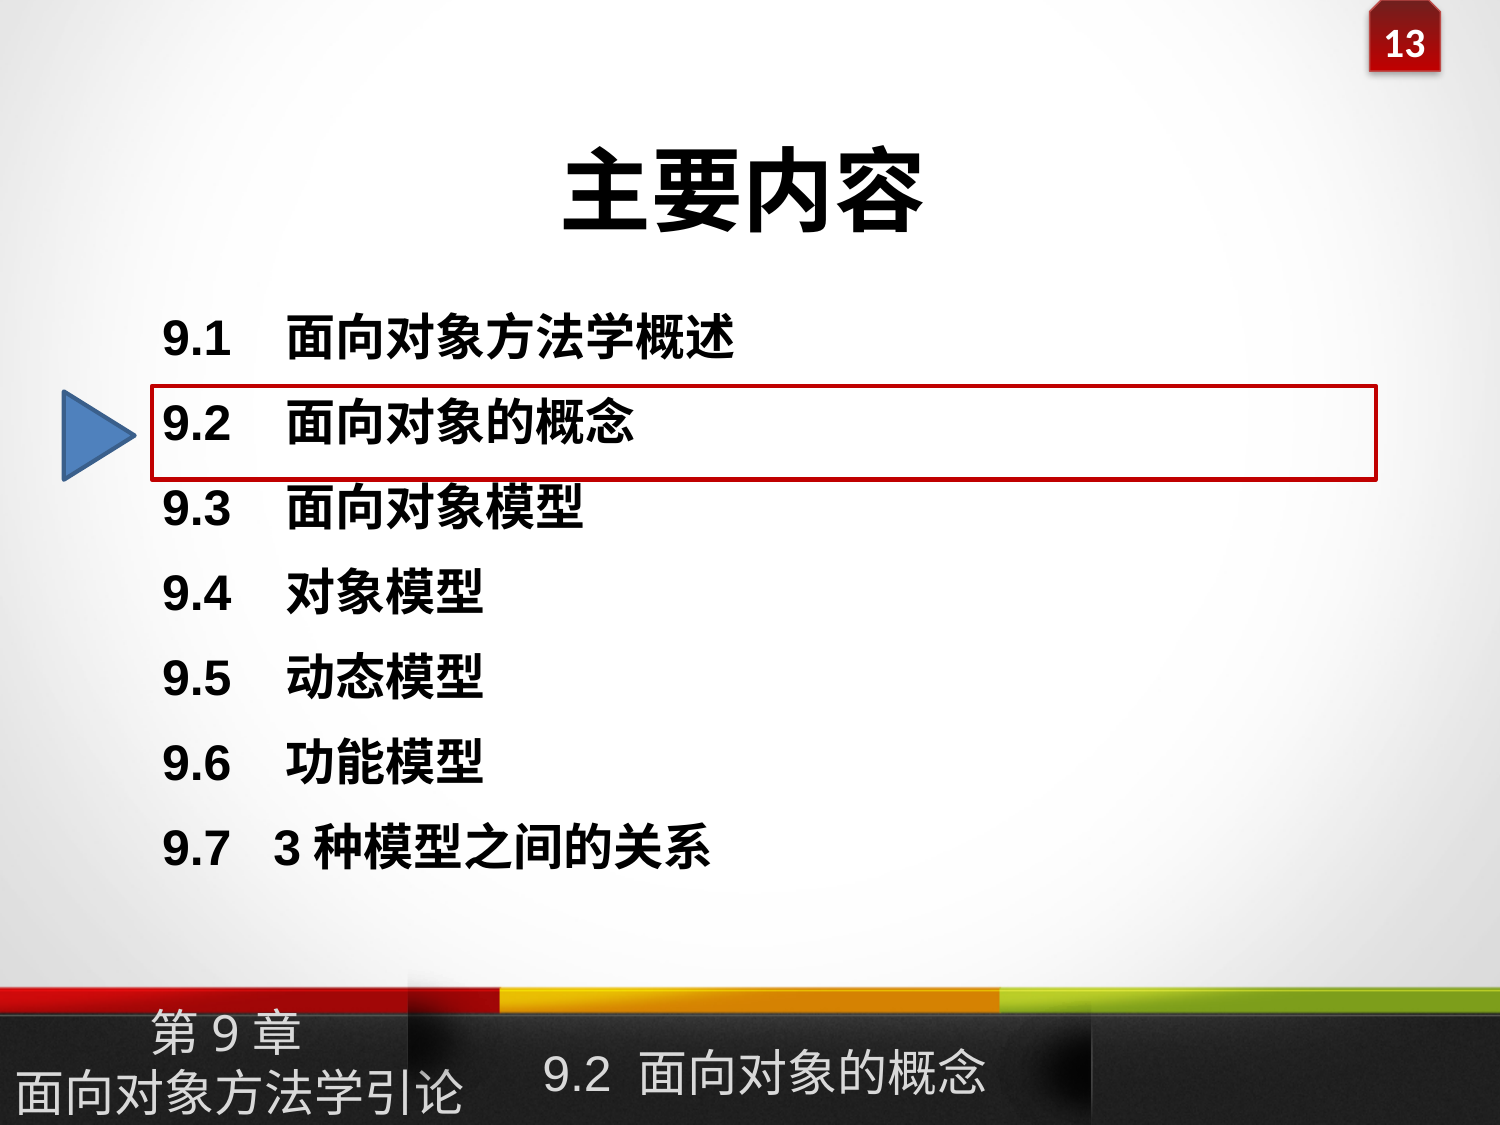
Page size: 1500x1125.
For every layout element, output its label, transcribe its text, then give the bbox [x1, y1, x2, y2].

text_box 9.1 面向对象方法学概述 9.2 面向对象的概念 9.3 面向对象模型 9.4 对象模型 9.5 动态模型 9.6 功能模型 9.7 3种模型之间的关系 [105, 298, 1400, 901]
text_box 9.2 面向对象的概念 [524, 1032, 973, 1111]
text_box 主要内容 [121, 111, 1365, 254]
text_box [150, 384, 1378, 482]
picture [0, 0, 1500, 1125]
text_box [41, 1022, 373, 1099]
text_box [61, 389, 137, 482]
